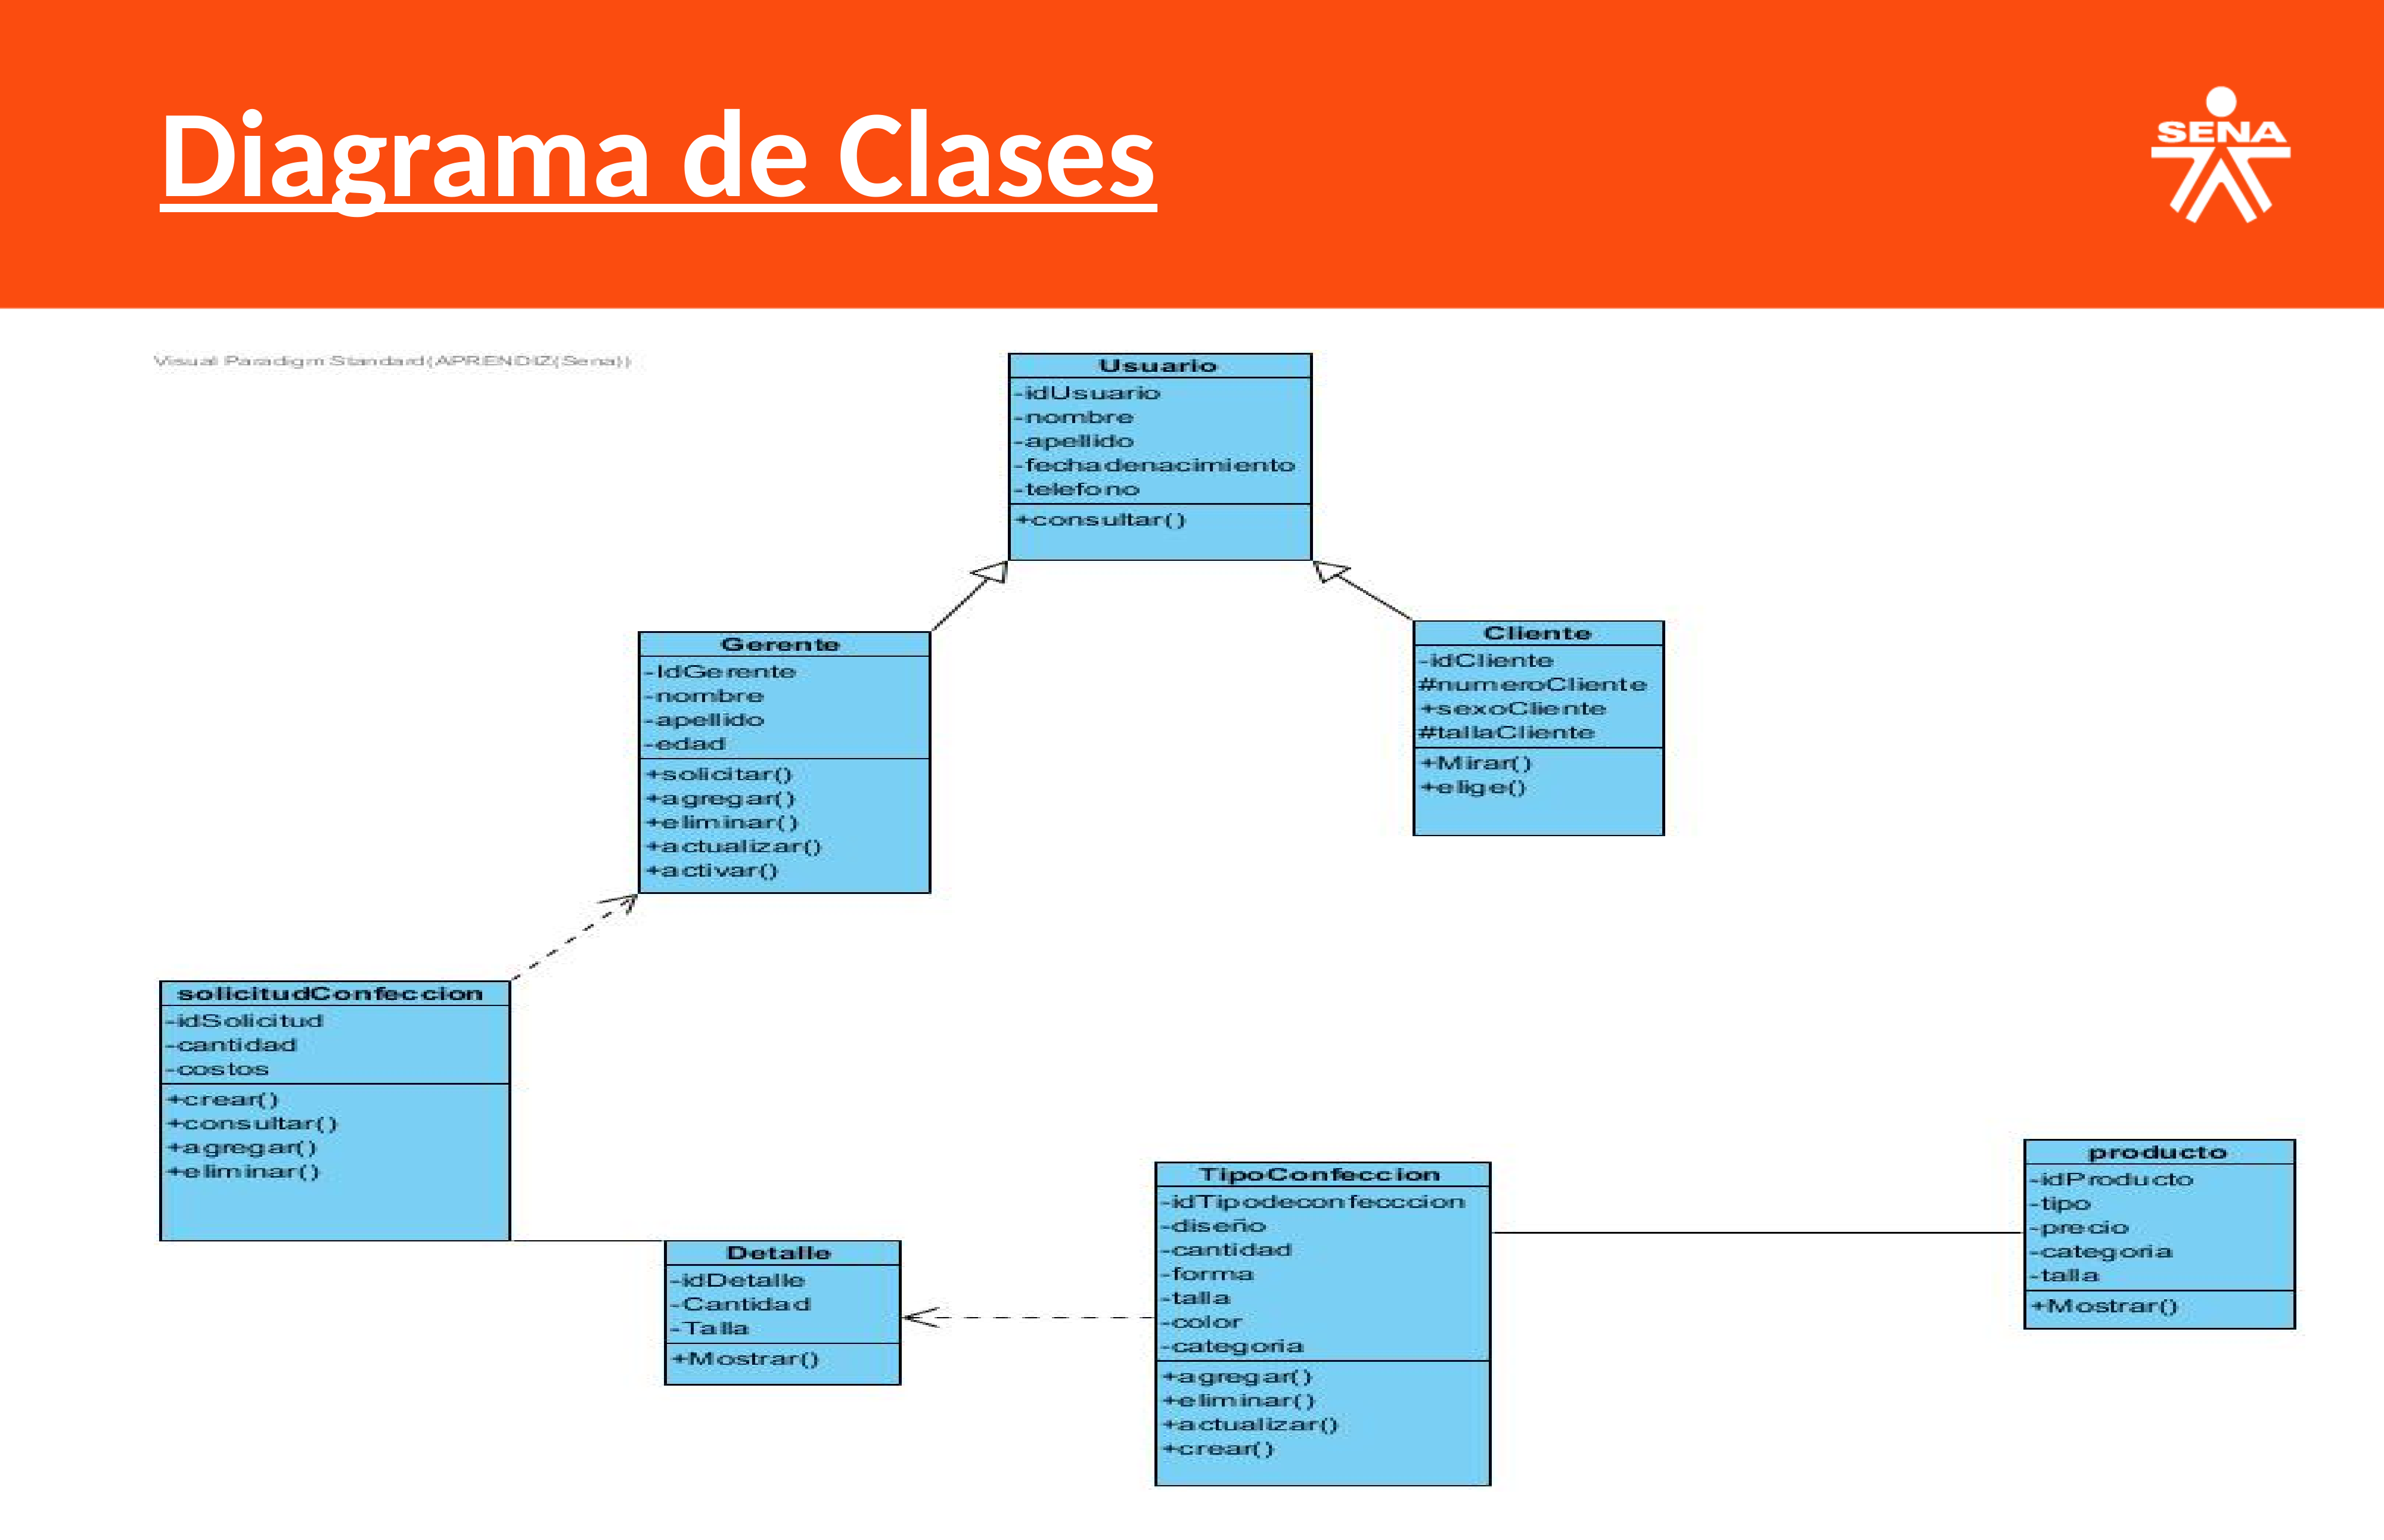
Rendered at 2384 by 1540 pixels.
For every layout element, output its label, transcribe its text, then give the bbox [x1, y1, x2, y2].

picture [0, 0, 2384, 1540]
text_box Diagrama de Clases [0, 3, 1503, 227]
